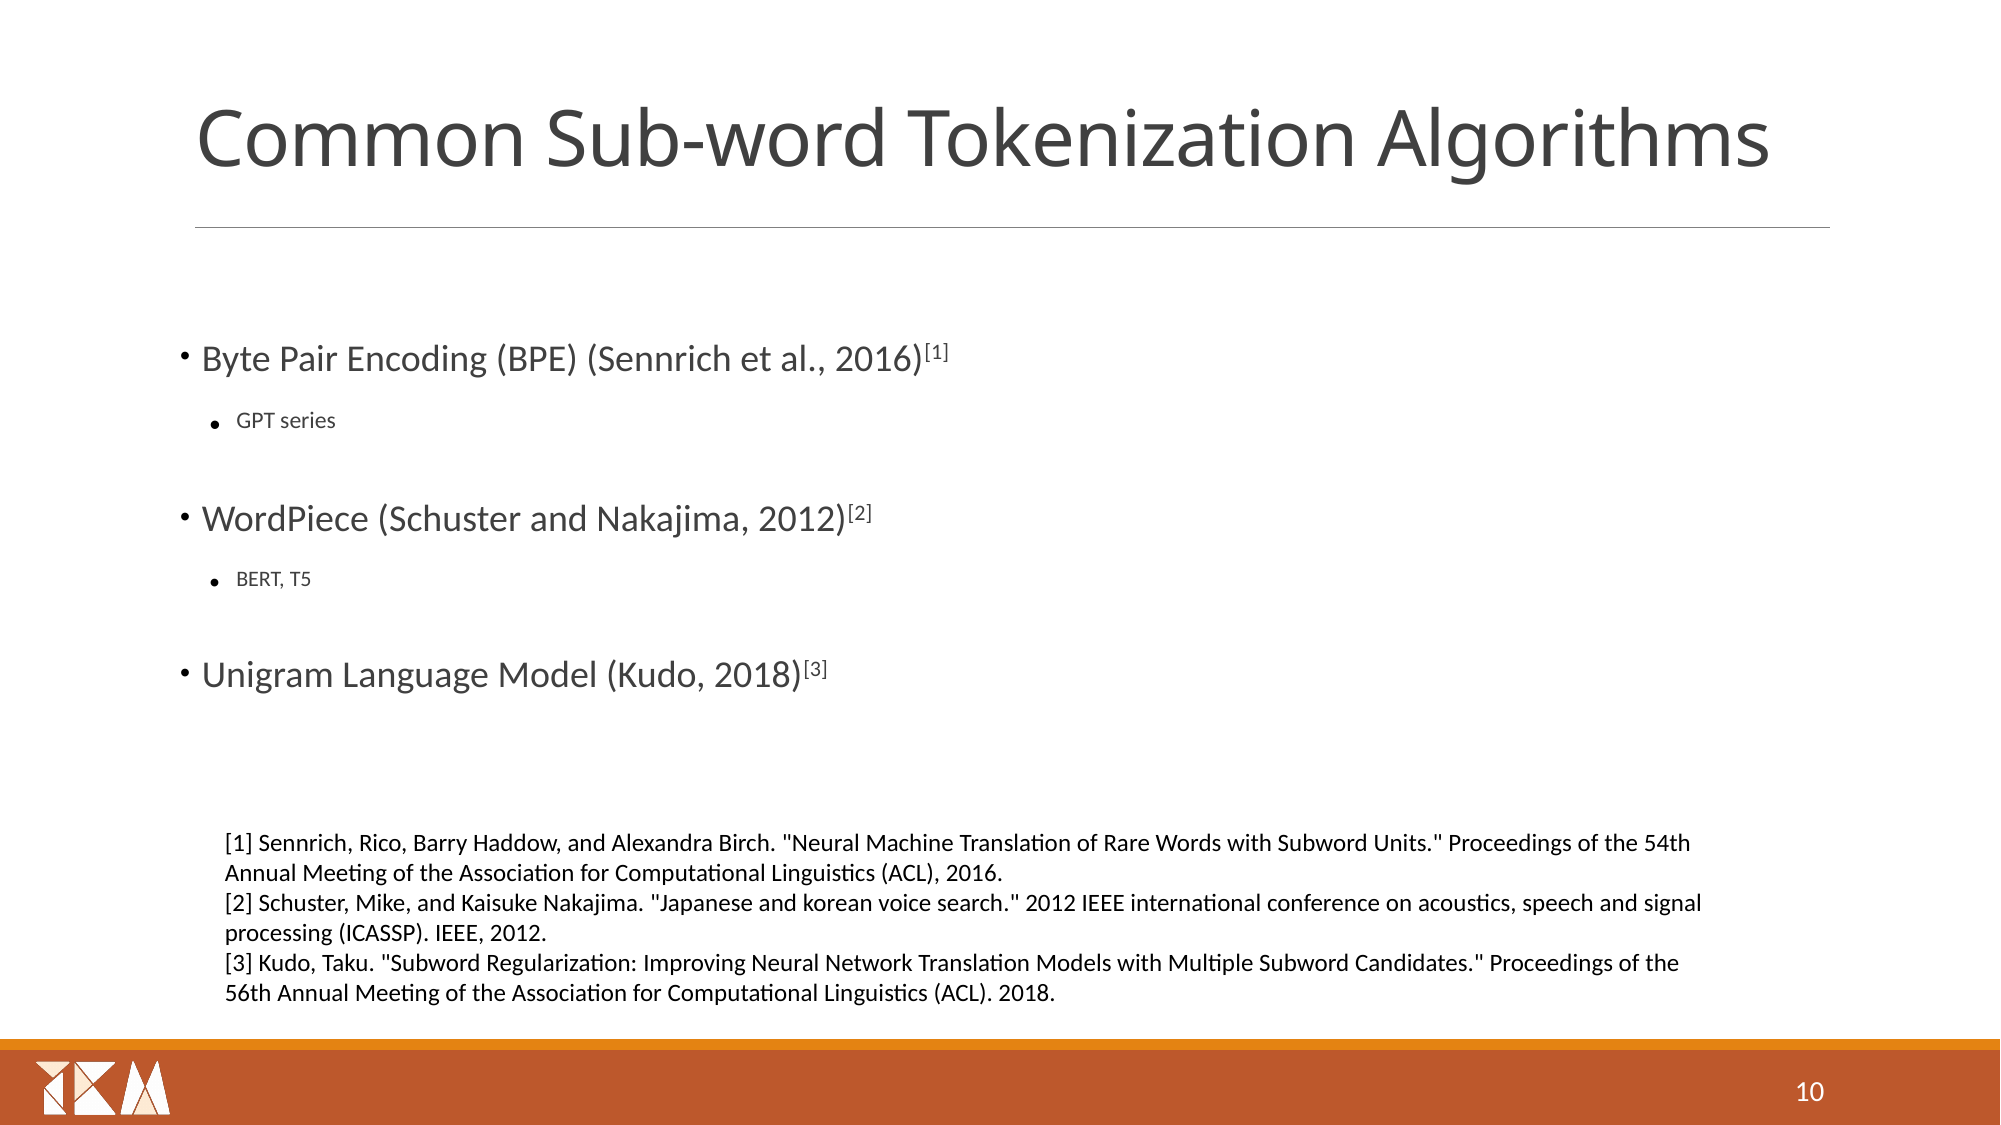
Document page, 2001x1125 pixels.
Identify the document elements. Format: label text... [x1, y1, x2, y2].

slide_number 10 [1624, 1059, 1840, 1120]
picture [36, 1061, 170, 1115]
list Byte Pair Encoding (BPE) (Sennrich et al., 2016)[1] GPT series WordPiece (Schuster and Nakajima, 2012)[2] BERT, T5 Unigram Language Model (Kudo, 2018)[3] [180, 302, 1830, 707]
title Common Sub-word Tokenization Algorithms [180, 58, 1830, 228]
text_box [1] Sennrich, Rico, Barry Haddow, and Alexandra Birch. "Neural Machine Translation of Rare Words with Subword Units." Proceedings of the 54th Annual Meeting of the Association for Computational Linguistics (ACL), 2016. [2] Schuster, Mike, and Kaisuke Nakajima. "Japanese and korean voice search." 2012 IEEE international conference on acoustics, speech and signal processing (ICASSP). IEEE, 2012. [3] Kudo, Taku. "Subword Regularization: Improving Neural Network Translation Models with Multiple Subword Candidates." Proceedings of the 56th Annual Meeting of the Association for Computational Linguistics (ACL). 2018. [209, 819, 1732, 1014]
